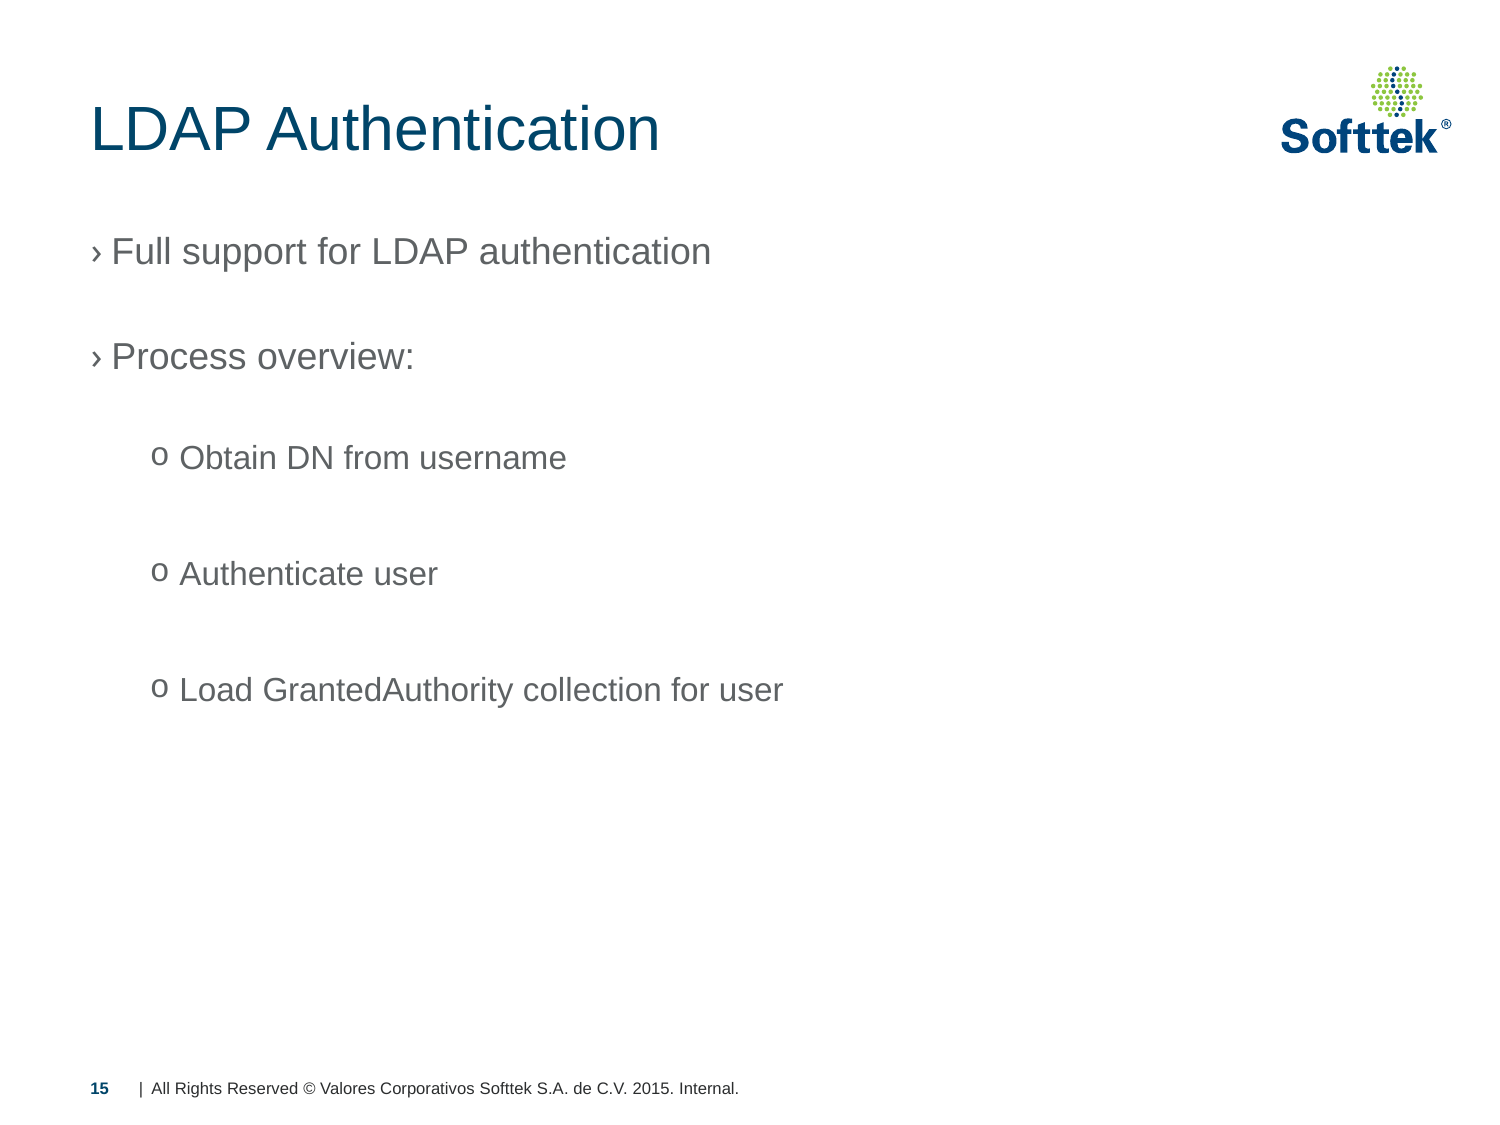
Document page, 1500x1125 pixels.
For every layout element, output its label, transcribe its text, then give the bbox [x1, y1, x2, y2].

title LDAP Authentication [74, 31, 1256, 172]
slide_number 15 [64, 1069, 124, 1106]
list Full support for LDAP authentication Process overview: Obtain DN from username Authenticate user Load GrantedAuthority collection for user [75, 219, 1423, 1035]
